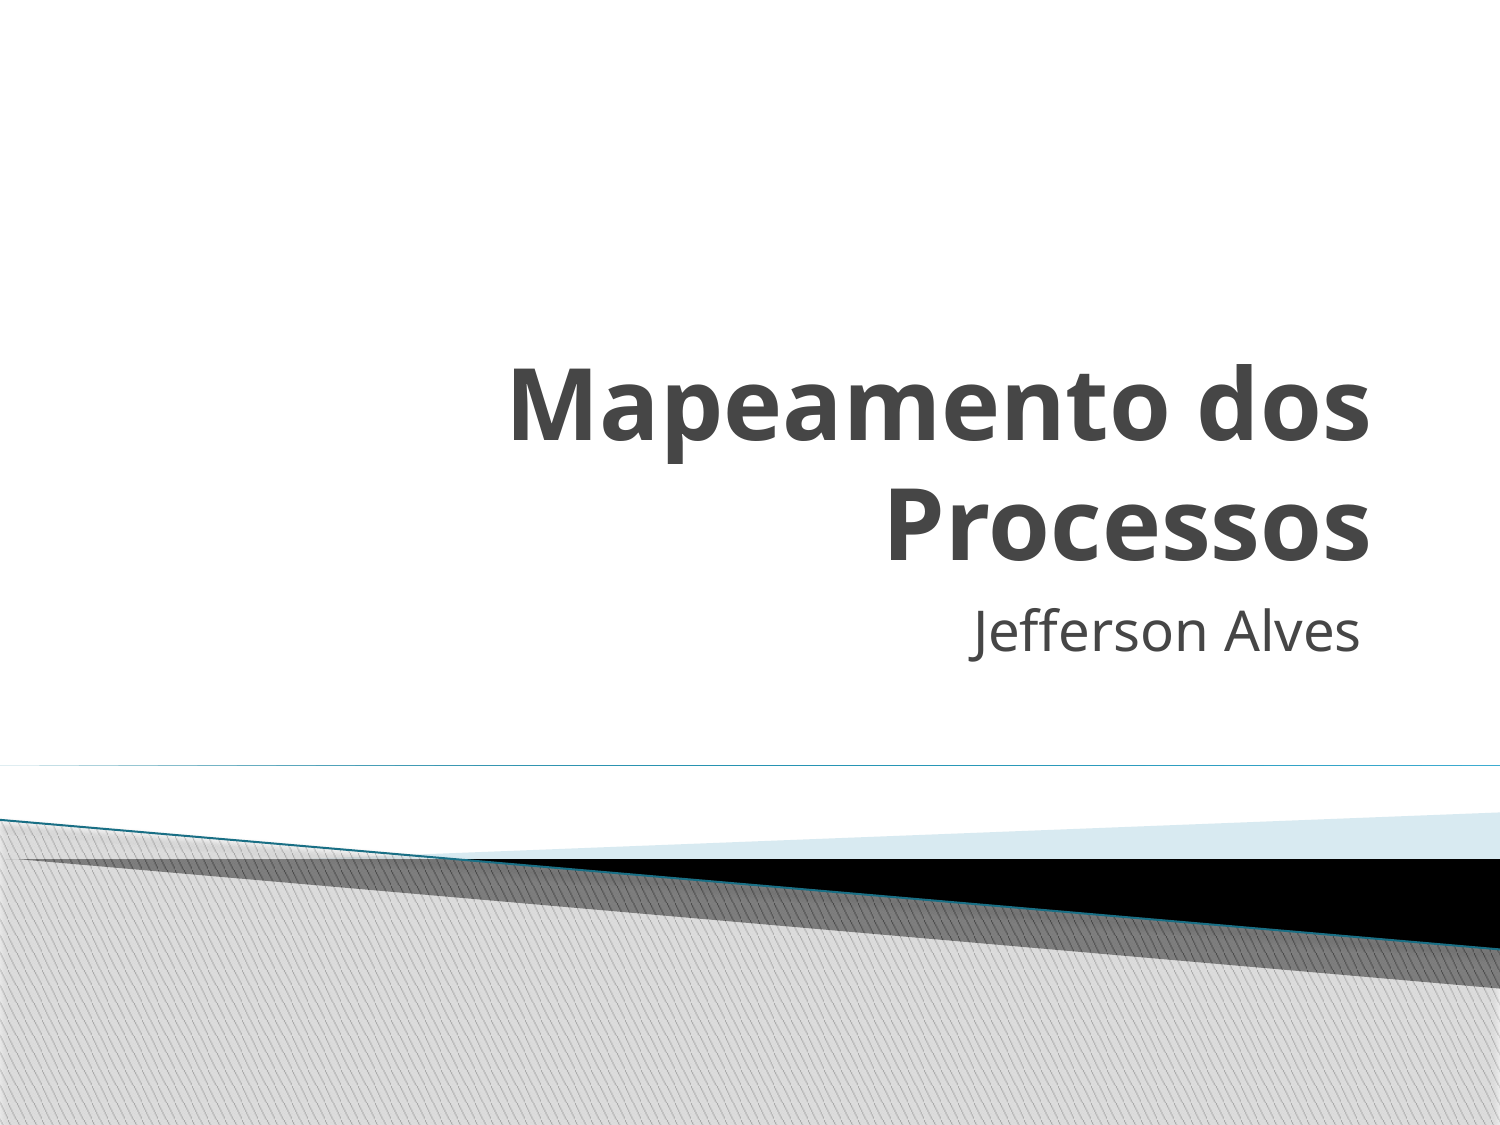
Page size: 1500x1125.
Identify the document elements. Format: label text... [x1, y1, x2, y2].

picture [5, 859, 1500, 989]
subtitle Jefferson Alves [112, 587, 1388, 785]
title Mapeamento dos Processos [112, 287, 1388, 587]
